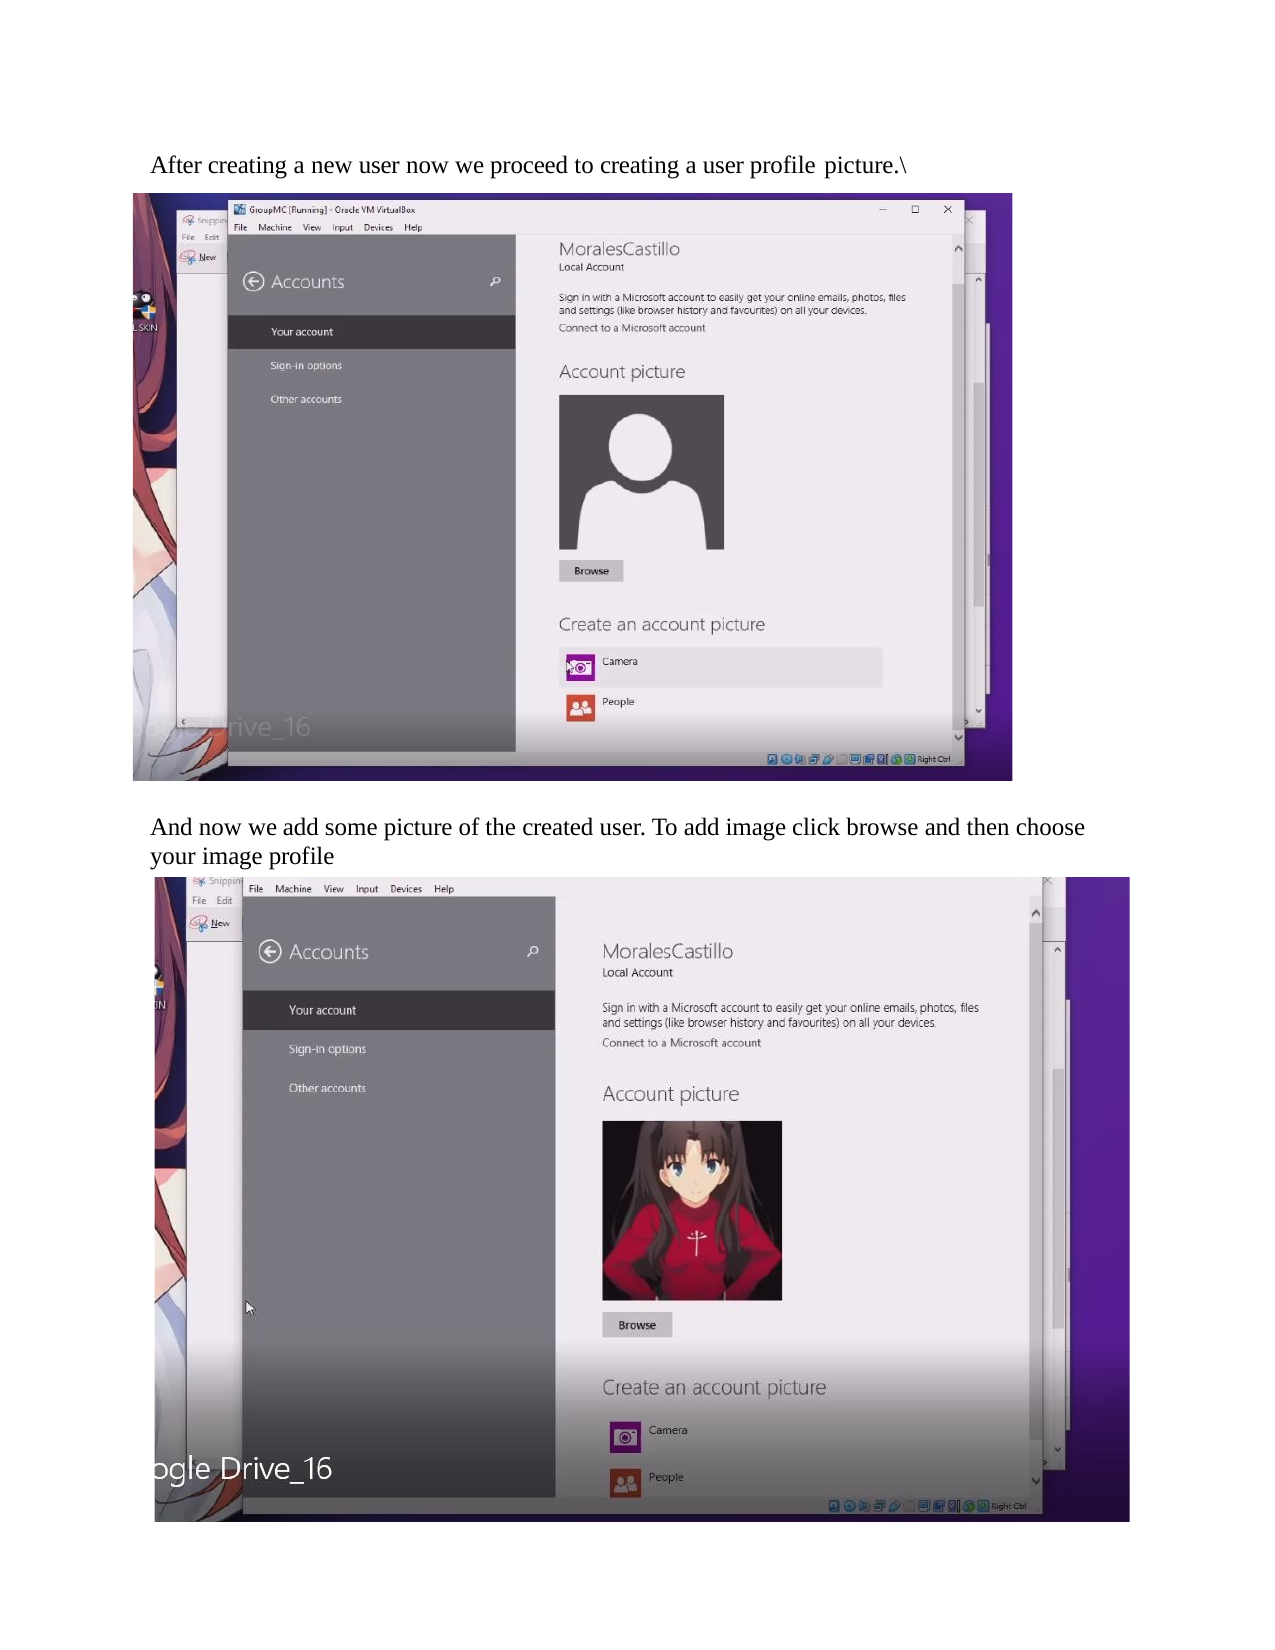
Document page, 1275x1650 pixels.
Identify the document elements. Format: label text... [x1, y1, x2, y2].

text_box After creating a new user now we proceed to creating a user profile picture.\ [147, 146, 915, 179]
text_box And now we add some picture of the created user. To add image click browse and then choose your image profile [147, 807, 1098, 870]
text_box [132, 193, 1013, 781]
text_box [154, 877, 1130, 1522]
